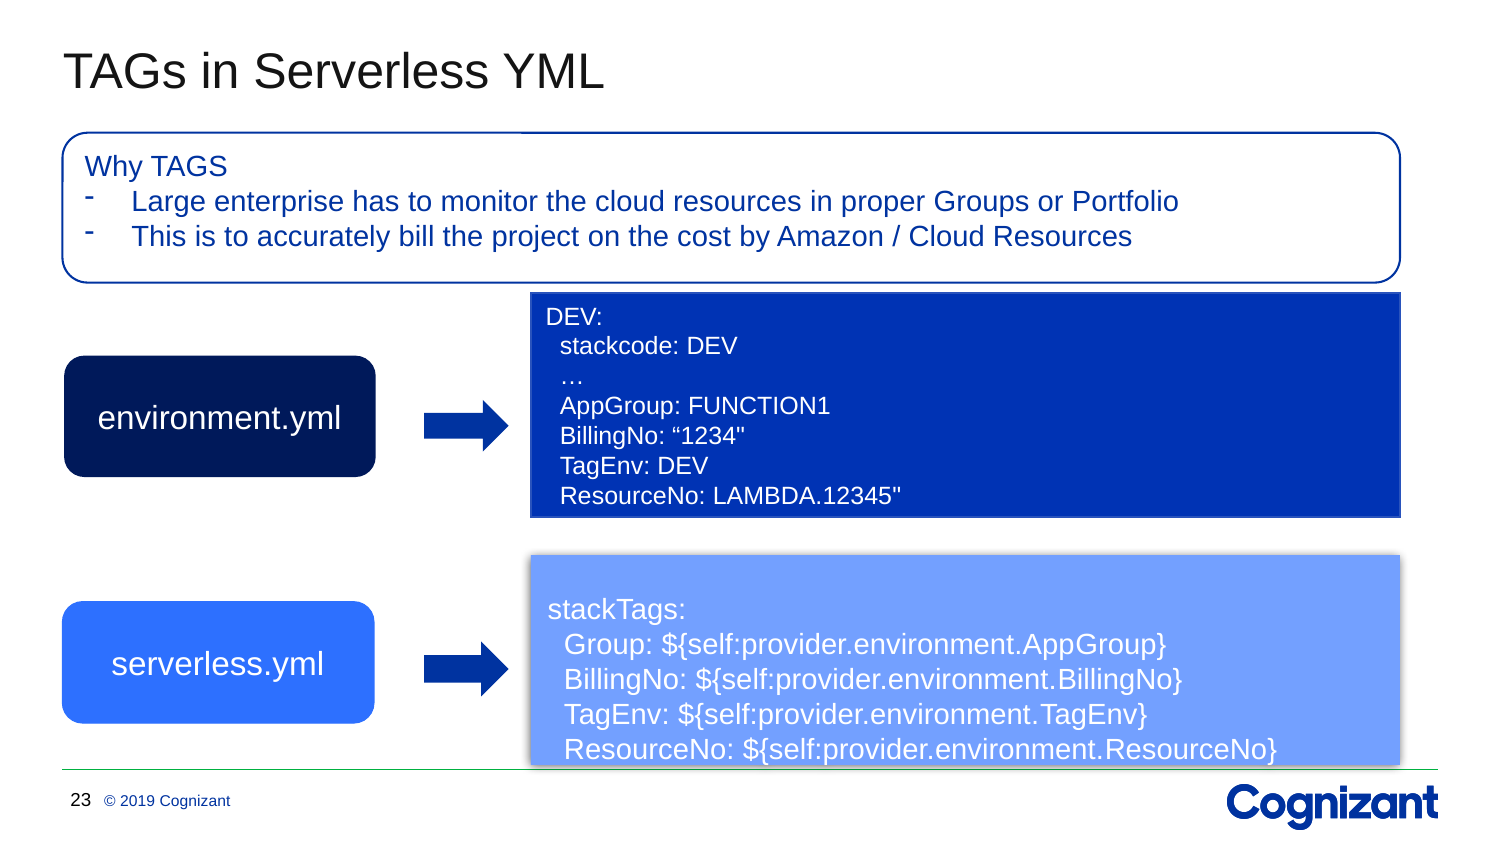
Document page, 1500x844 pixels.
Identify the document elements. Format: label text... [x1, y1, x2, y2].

text_box stackTags: Group: ${self:provider.environment.AppGroup} BillingNo: ${self:provider.environment.BillingNo} TagEnv: ${self:provider.environment.TagEnv} ResourceNo: ${self:provider.environment.ResourceNo} [530, 555, 1400, 765]
text_box [423, 397, 511, 455]
text_box 23 [62, 787, 100, 811]
text_box environment.yml [63, 354, 377, 479]
text_box Why TAGS Large enterprise has to monitor the cloud resources in proper Groups or Portfolio This is to accurately bill the project on the cost by Amazon / Cloud Resources [61, 131, 1402, 284]
text_box DEV: stackcode: DEV … AppGroup: FUNCTION1 BillingNo: “1234" TagEnv: DEV ResourceNo: LAMBDA.12345" [530, 292, 1401, 518]
text_box [423, 638, 511, 699]
title TAGs in Serverless YML [63, 45, 1439, 176]
picture [1227, 784, 1438, 830]
text_box serverless.yml [61, 601, 375, 724]
